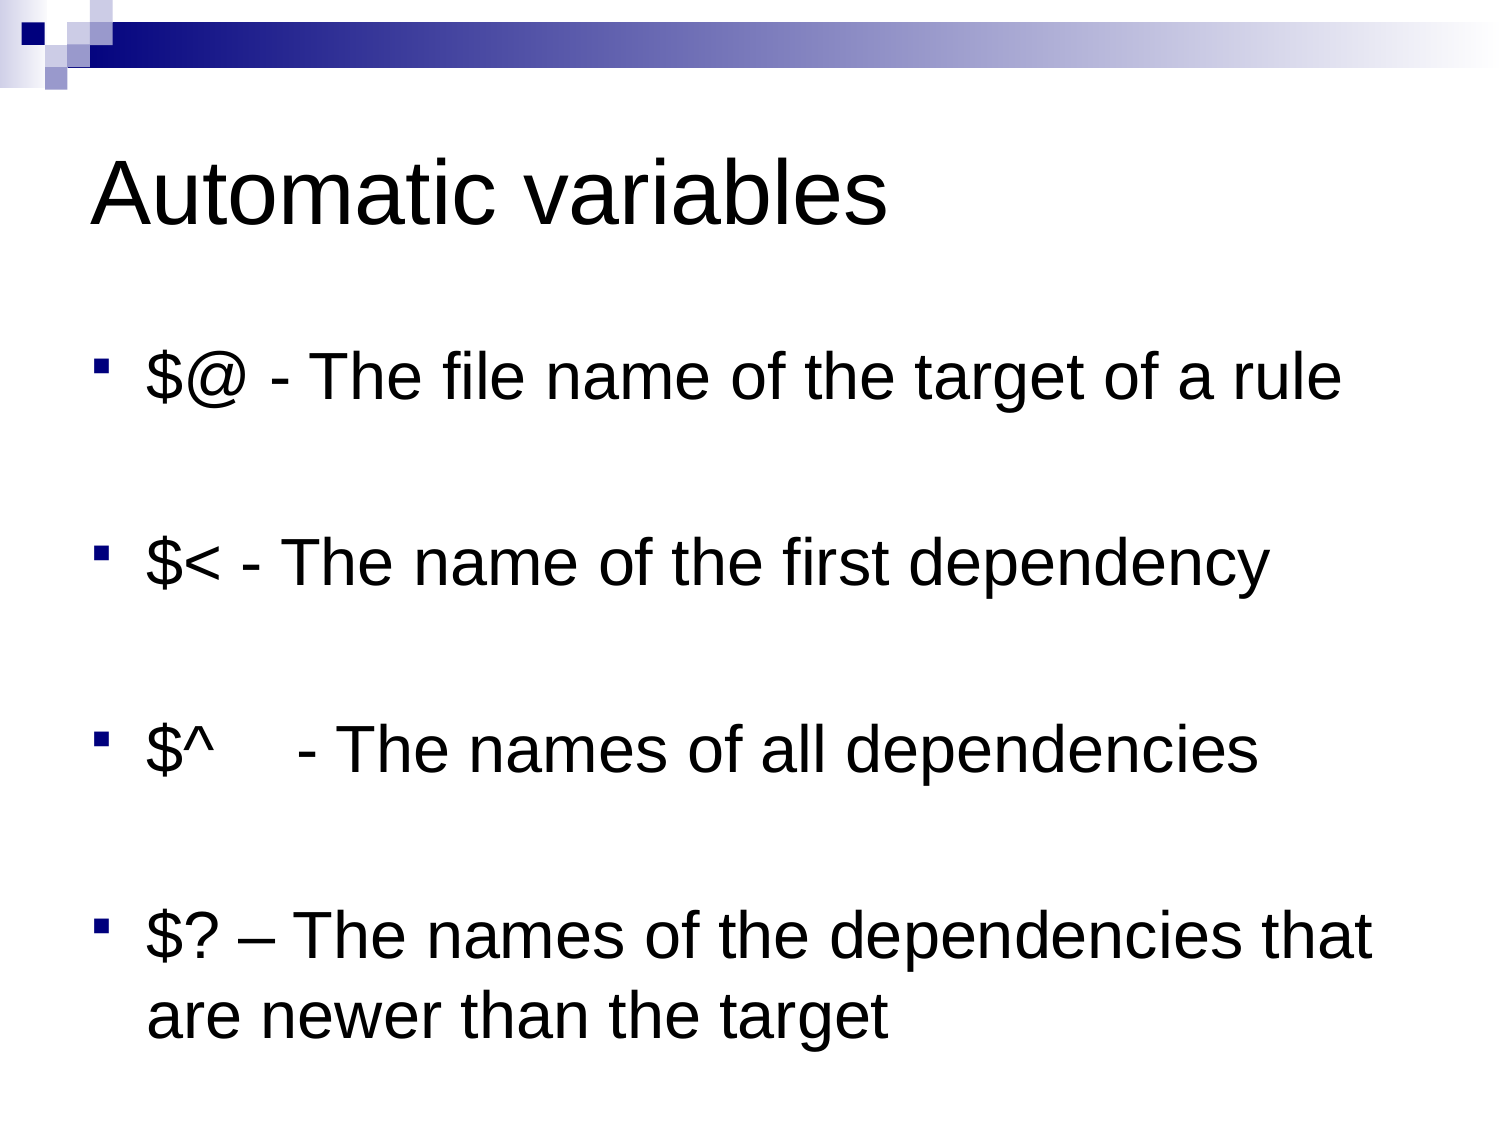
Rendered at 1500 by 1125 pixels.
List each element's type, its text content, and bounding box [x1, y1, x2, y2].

title Automatic variables [75, 75, 1425, 300]
list $@ - The file name of the target of a rule $< - The name of the first dependency $^ - The names of all dependencies $? – The names of the dependencies that are newer than the target [75, 324, 1425, 963]
